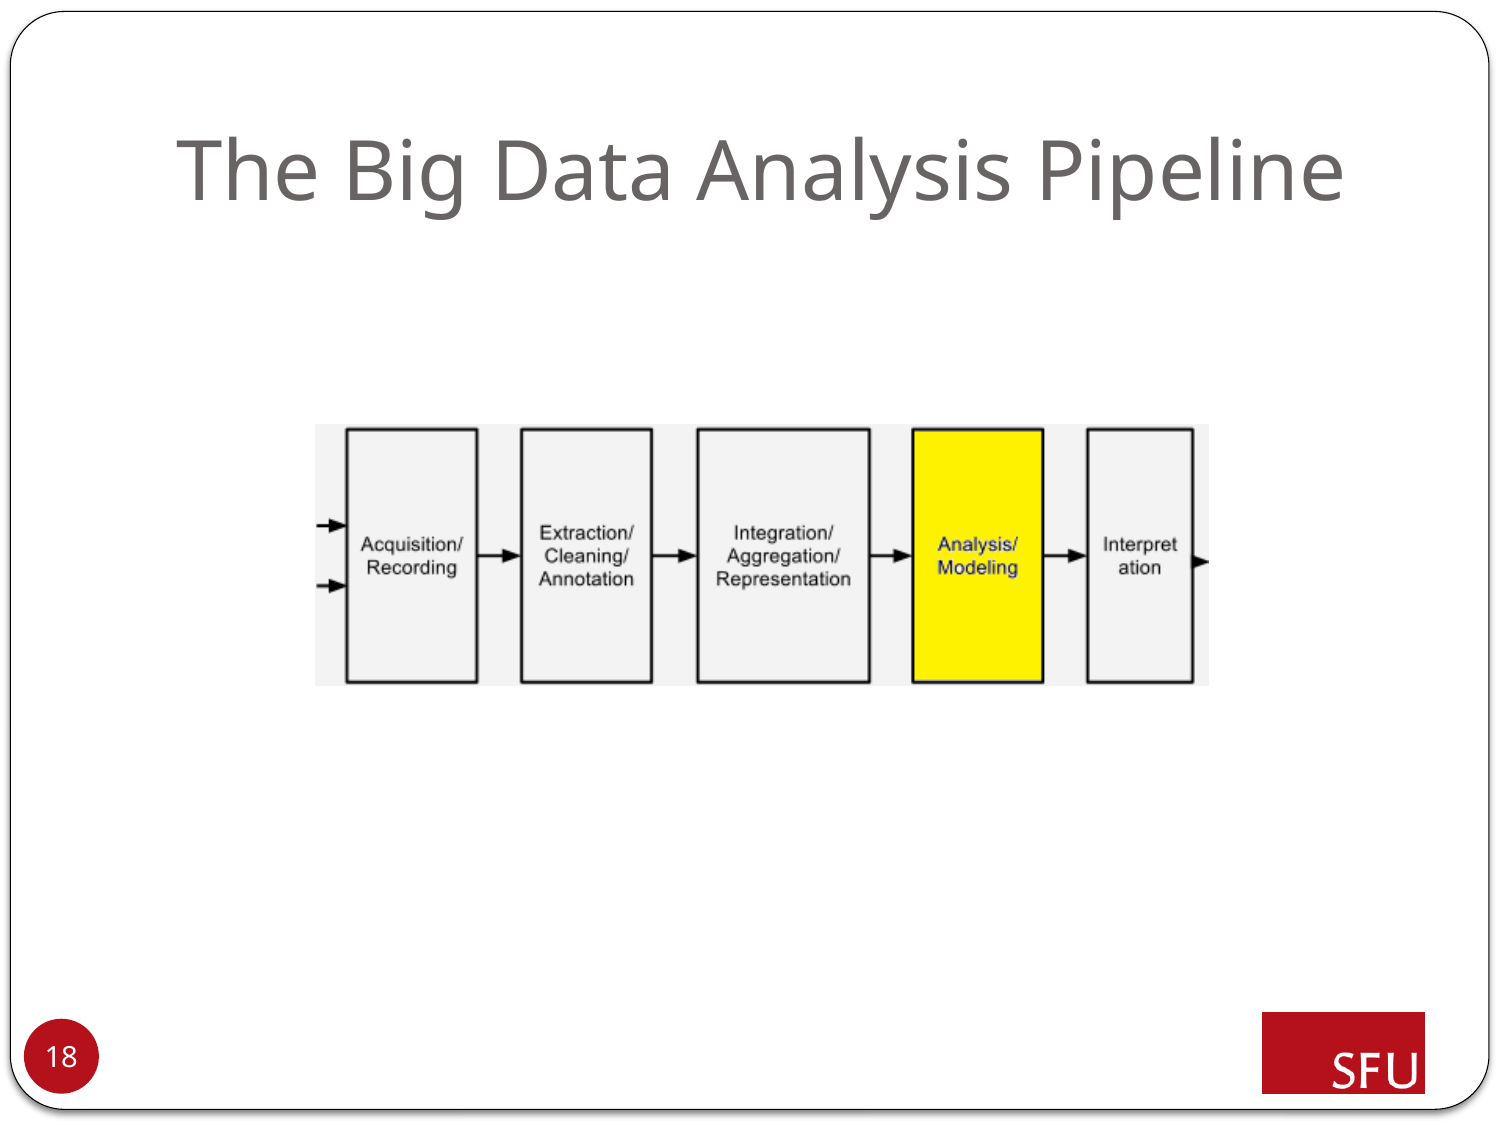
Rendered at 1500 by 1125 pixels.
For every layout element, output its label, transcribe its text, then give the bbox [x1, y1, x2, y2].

picture [315, 424, 1209, 687]
picture [1262, 1012, 1426, 1094]
title The Big Data Analysis Pipeline [98, 44, 1426, 233]
slide_number 18 [23, 1018, 99, 1094]
